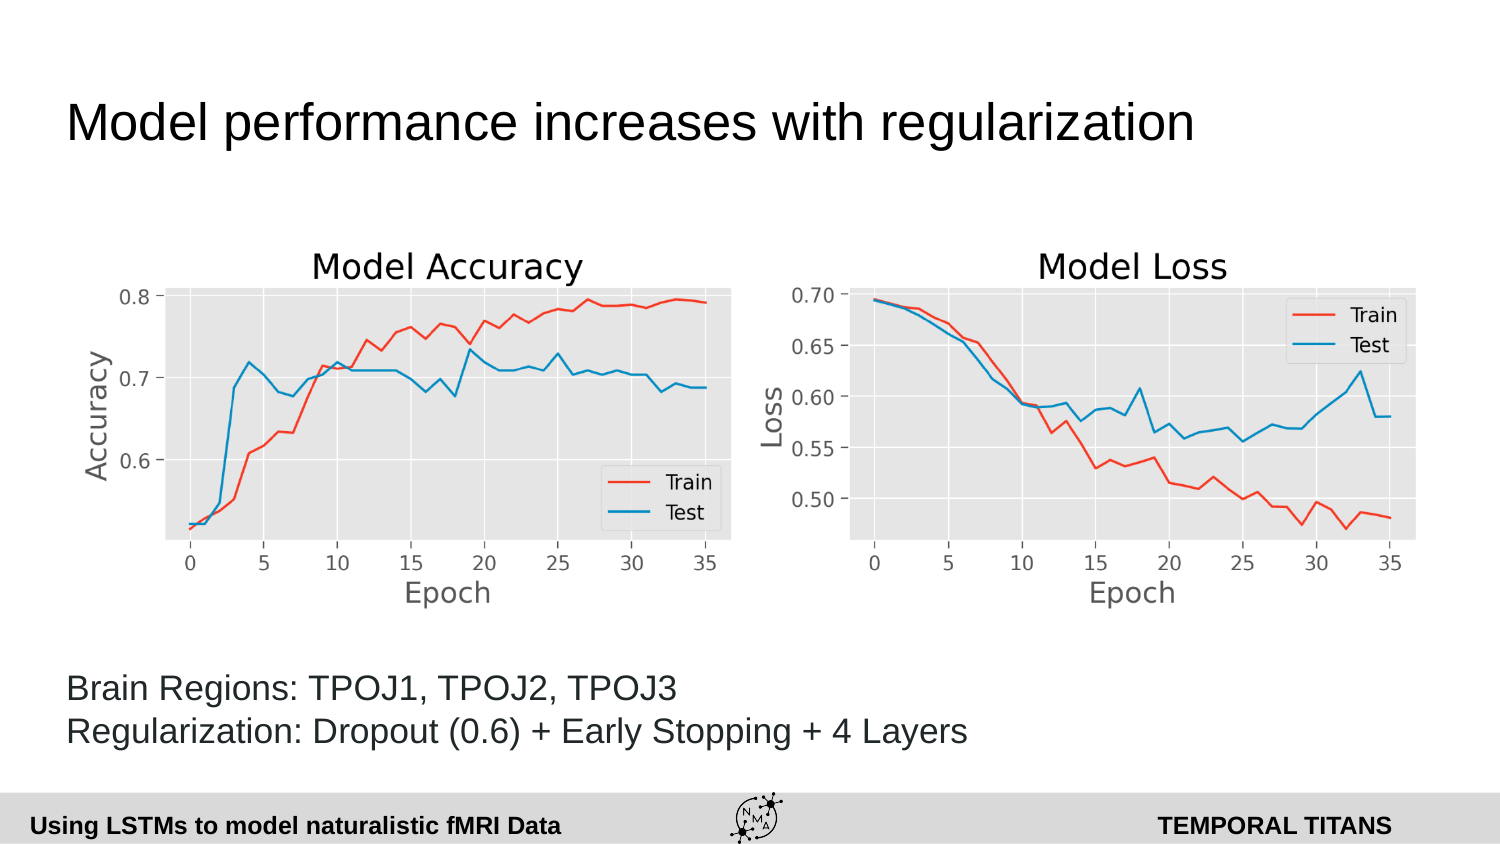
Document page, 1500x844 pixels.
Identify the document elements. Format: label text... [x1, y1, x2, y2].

picture [730, 803, 783, 844]
picture [73, 224, 1427, 619]
list Brain Regions: TPOJ1, TPOJ2, TPOJ3 Regularization: Dropout (0.6) + Early Stopping + 4 Layers [51, 650, 1449, 803]
title Model performance increases with regularization [51, 72, 1449, 167]
